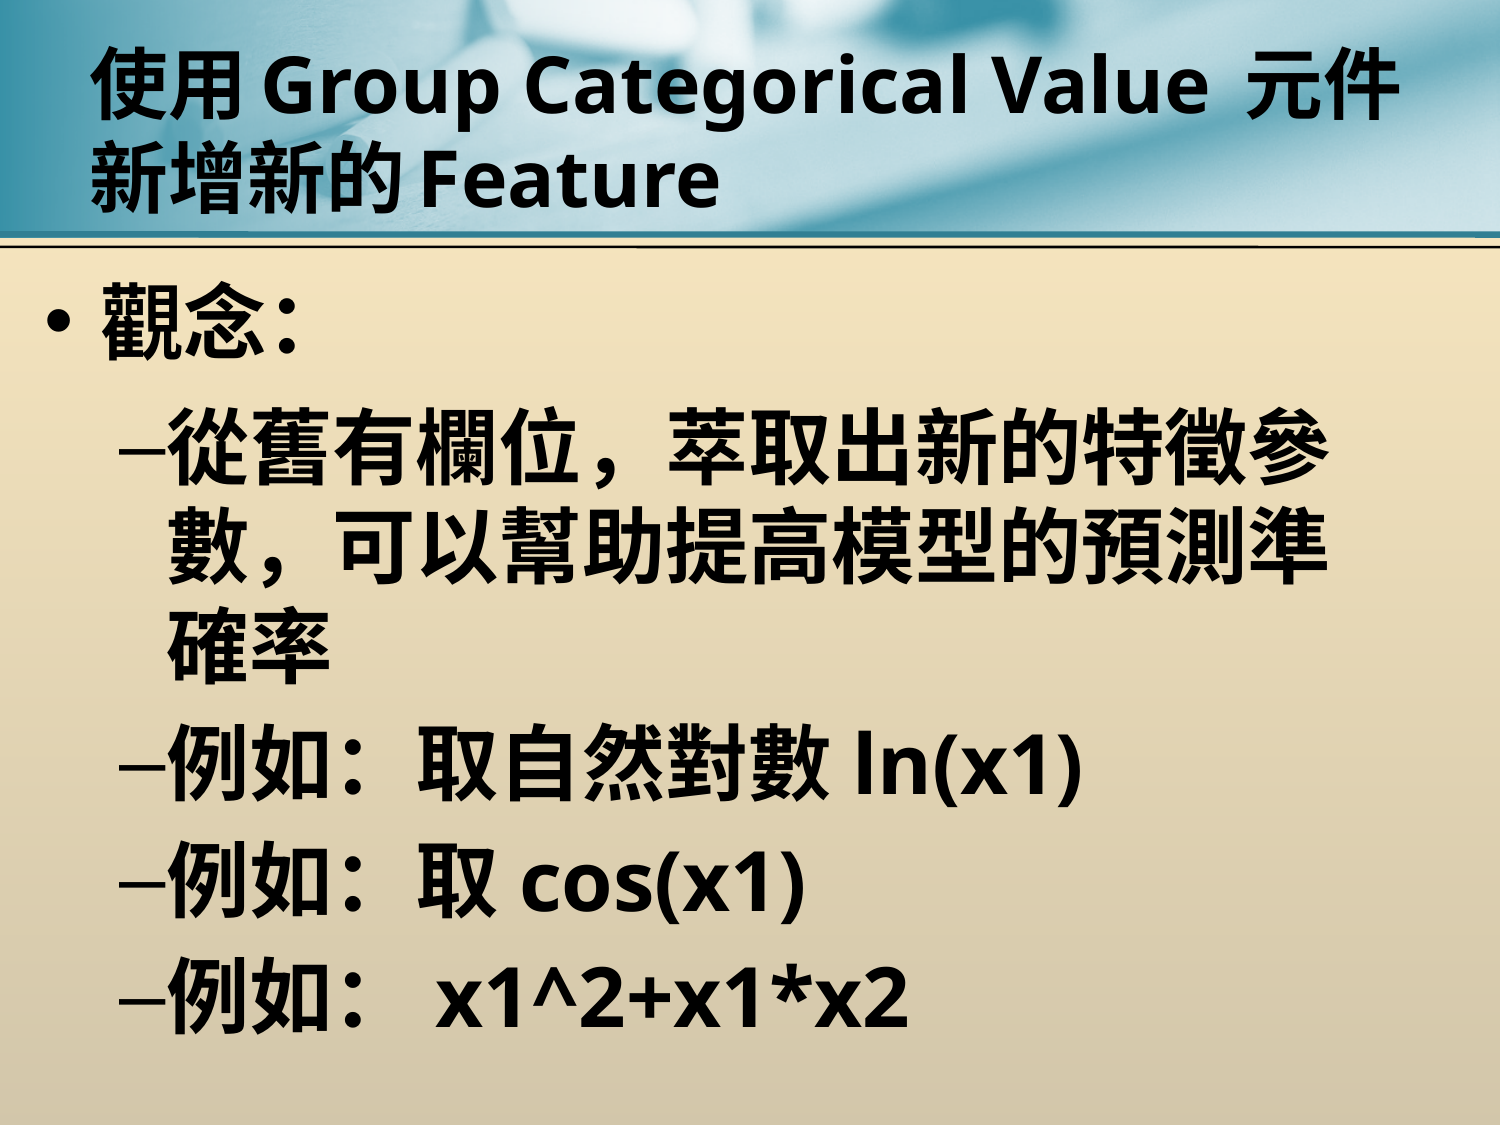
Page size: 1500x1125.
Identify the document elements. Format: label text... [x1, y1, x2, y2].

title 使用Group Categorical Value 元件新增新的Feature [75, 24, 1425, 233]
list 觀念： 從舊有欄位，萃取出新的特徵參數，可以幫助提高模型的預測準確率 例如：取自然對數ln(x1) 例如：取cos(x1) 例如：x1^2+x1*x2 [29, 262, 1425, 1100]
